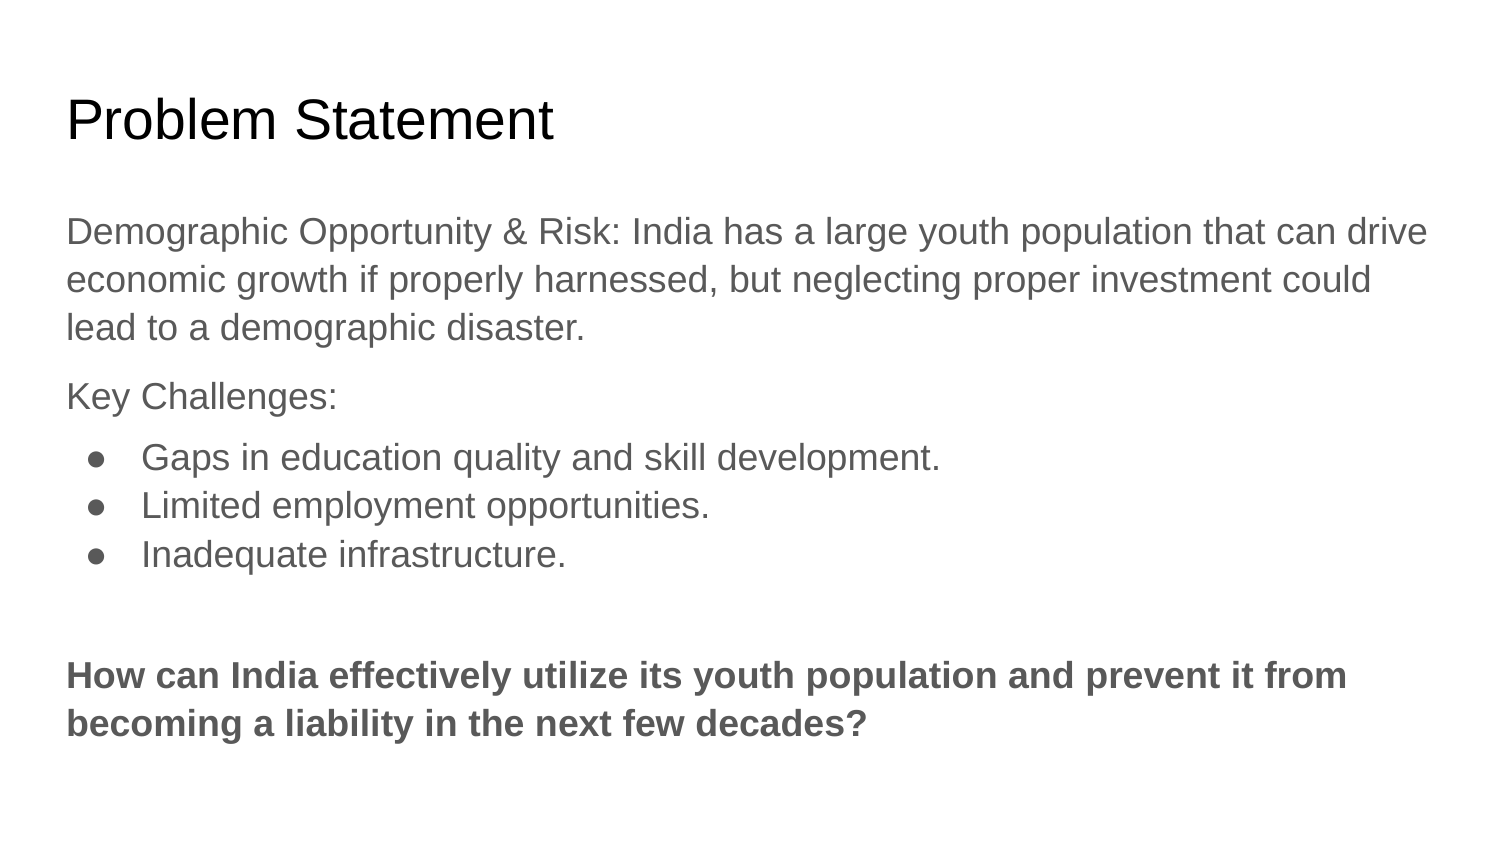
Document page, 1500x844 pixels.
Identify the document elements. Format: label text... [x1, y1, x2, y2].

list Demographic Opportunity & Risk: India has a large youth population that can drive economic growth if properly harnessed, but neglecting proper investment could lead to a demographic disaster. Key Challenges: Gaps in education quality and skill development. Limited employment opportunities. Inadequate infrastructure. How can India effectively utilize its youth population and prevent it from becoming a liability in the next few decades? [51, 189, 1449, 802]
title Problem Statement [51, 72, 1449, 167]
